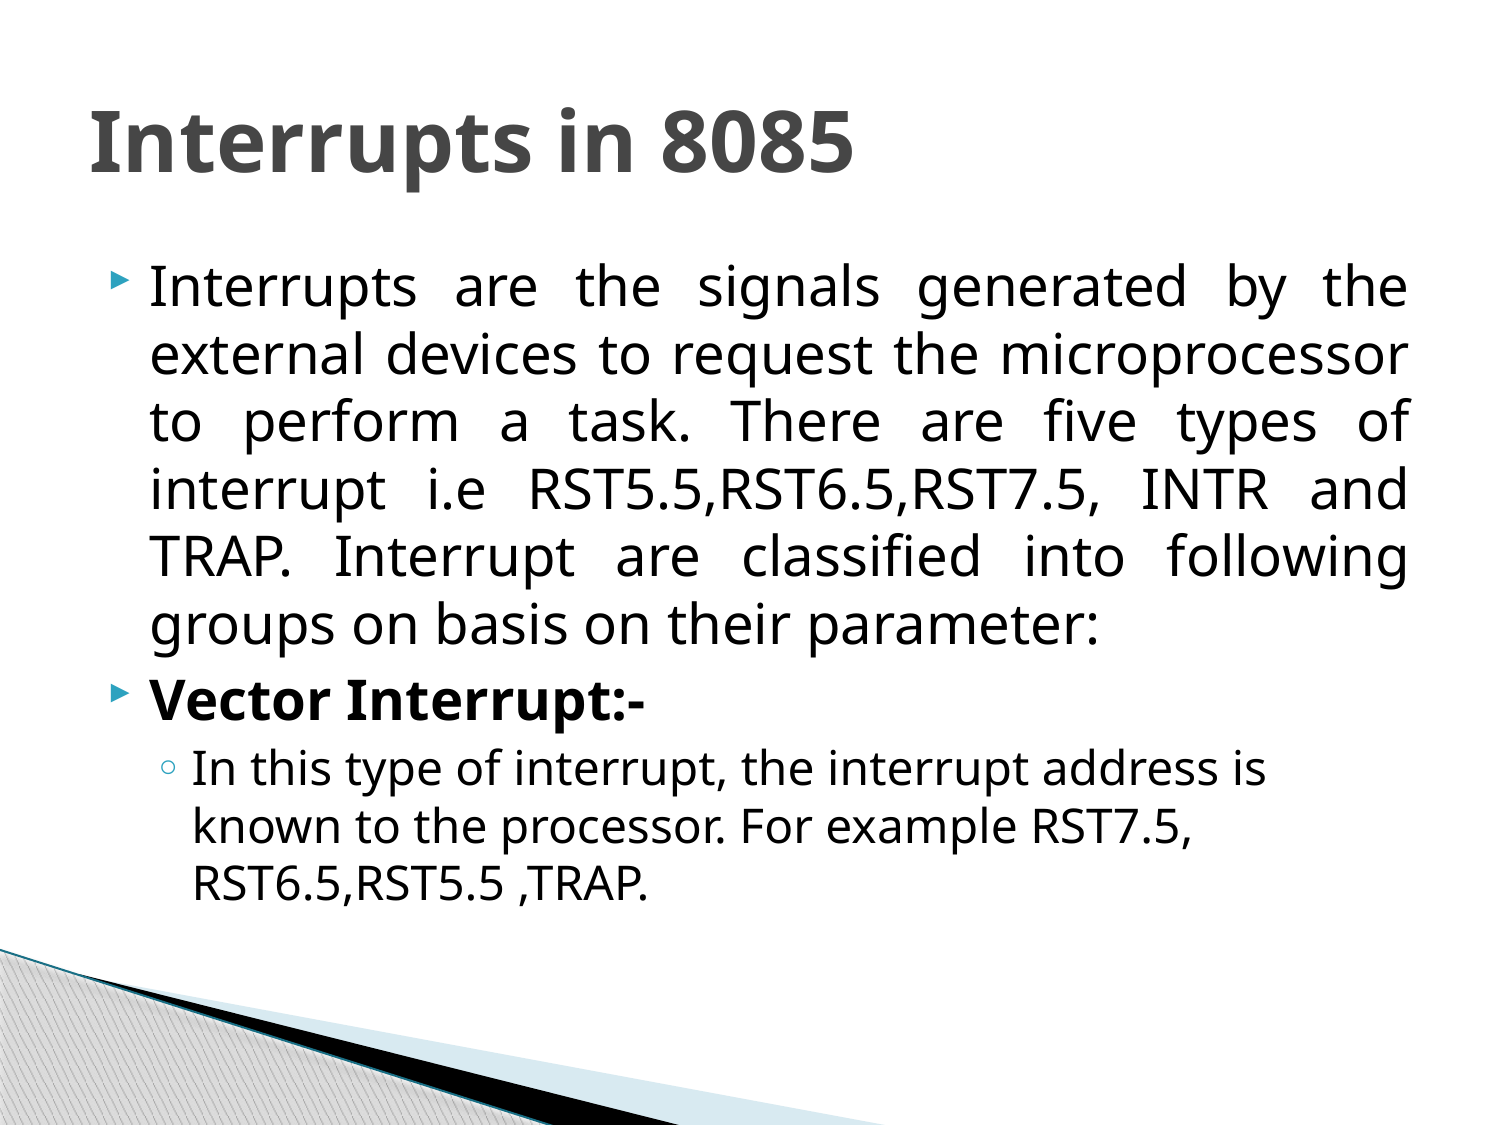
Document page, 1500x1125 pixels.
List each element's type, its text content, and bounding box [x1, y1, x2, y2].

title Interrupts in 8085 [75, 45, 1425, 233]
list Interrupts are the signals generated by the external devices to request the microprocessor to perform a task. There are five types of interrupt i.e RST5.5,RST6.5,RST7.5, INTR and TRAP. Interrupt are classified into following groups on basis on their parameter: Vector Interrupt:- In this type of interrupt, the interrupt address is known to the processor. For example RST7.5, RST6.5,RST5.5 ,TRAP. [75, 243, 1425, 986]
